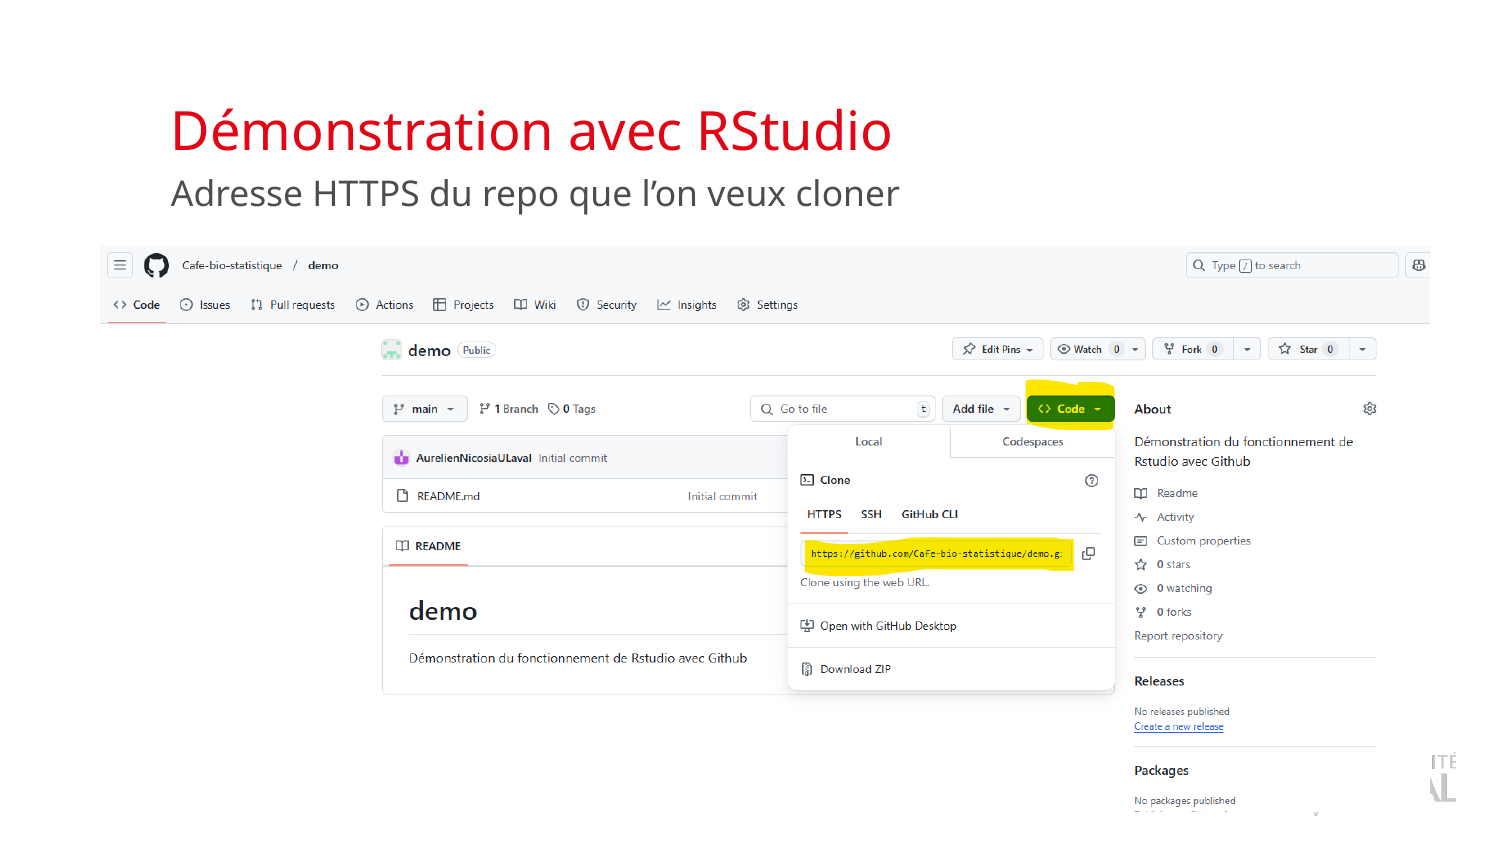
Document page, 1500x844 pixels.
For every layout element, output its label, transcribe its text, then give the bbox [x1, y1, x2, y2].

title Démonstration avec RStudio [170, 103, 1387, 165]
picture [100, 246, 1430, 812]
list Adresse HTTPS du repo que l’on veux cloner [170, 175, 1387, 237]
